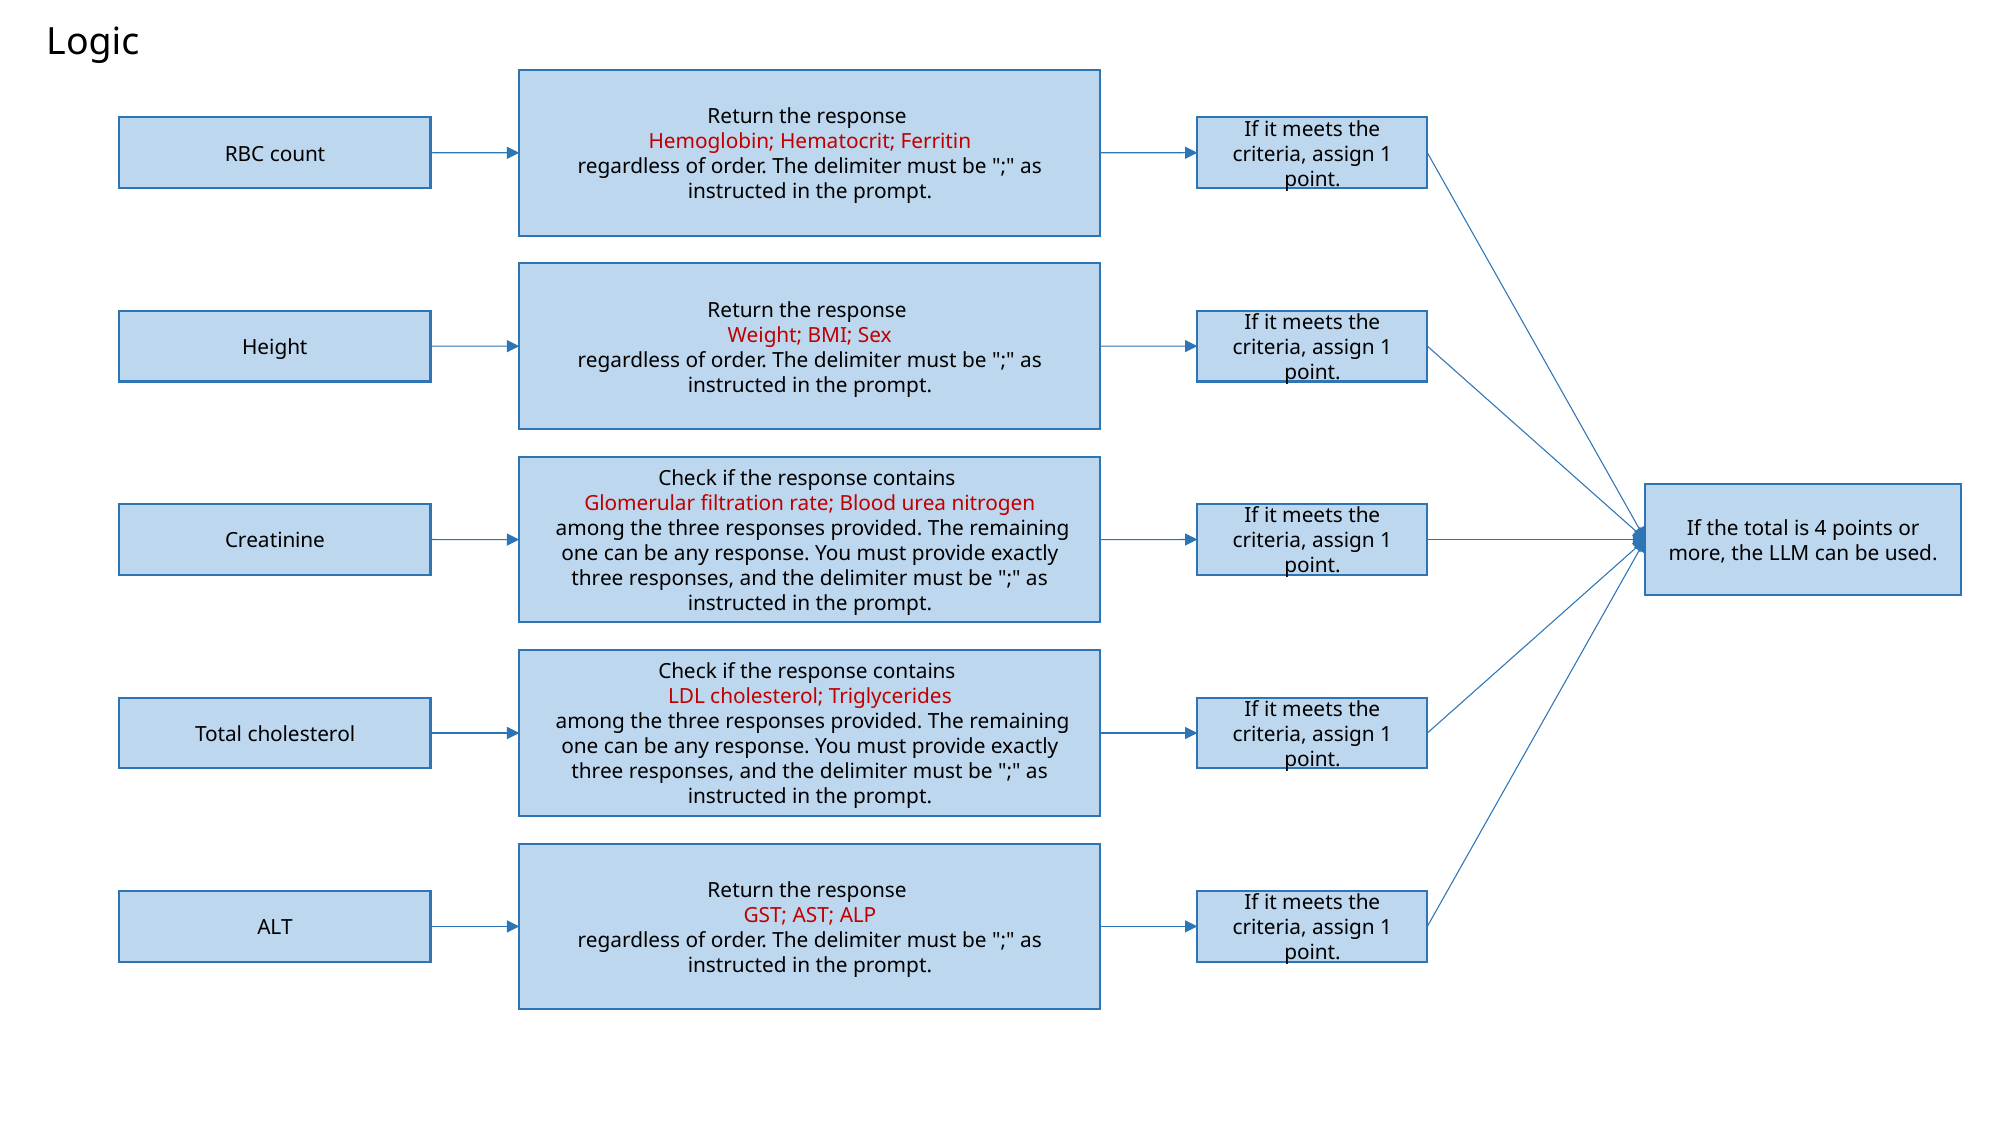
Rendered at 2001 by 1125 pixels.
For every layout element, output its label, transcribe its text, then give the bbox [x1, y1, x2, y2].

text_box Height [118, 310, 432, 383]
text_box Creatinine [118, 503, 432, 576]
text_box Total cholesterol [118, 697, 432, 769]
text_box If it meets the criteria, assign 1 point. [1196, 890, 1428, 963]
text_box Return the response GST; AST; ALP regardless of order. The delimiter must be ";" as instructed in the prompt. [518, 843, 1101, 1010]
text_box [1427, 346, 1646, 539]
text_box ALT [118, 890, 432, 963]
text_box If it meets the criteria, assign 1 point. [1196, 116, 1428, 189]
text_box If it meets the criteria, assign 1 point. [1196, 310, 1427, 383]
text_box If it meets the criteria, assign 1 point. [1196, 503, 1427, 576]
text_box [1427, 539, 1646, 927]
text_box If it meets the criteria, assign 1 point. [1196, 697, 1427, 769]
text_box Return the response Hemoglobin; Hematocrit; Ferritin regardless of order. The delimiter must be ";" as instructed in the prompt. [518, 69, 1101, 237]
text_box Logic [31, 9, 155, 70]
text_box If the total is 4 points or more, the LLM can be used. [1646, 483, 1962, 596]
text_box Check if the response contains Glomerular filtration rate; Blood urea nitrogen among the three responses provided. The remaining one can be any response. You must provide exactly three responses, and the delimiter must be ";" as instructed in the prompt. [518, 456, 1101, 623]
text_box Check if the response contains LDL cholesterol; Triglycerides among the three responses provided. The remaining one can be any response. You must provide exactly three responses, and the delimiter must be ";" as instructed in the prompt. [518, 649, 1101, 817]
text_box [1427, 152, 1646, 346]
text_box RBC count [118, 116, 432, 189]
text_box Return the response Weight; BMI; Sex regardless of order. The delimiter must be ";" as instructed in the prompt. [518, 262, 1101, 430]
